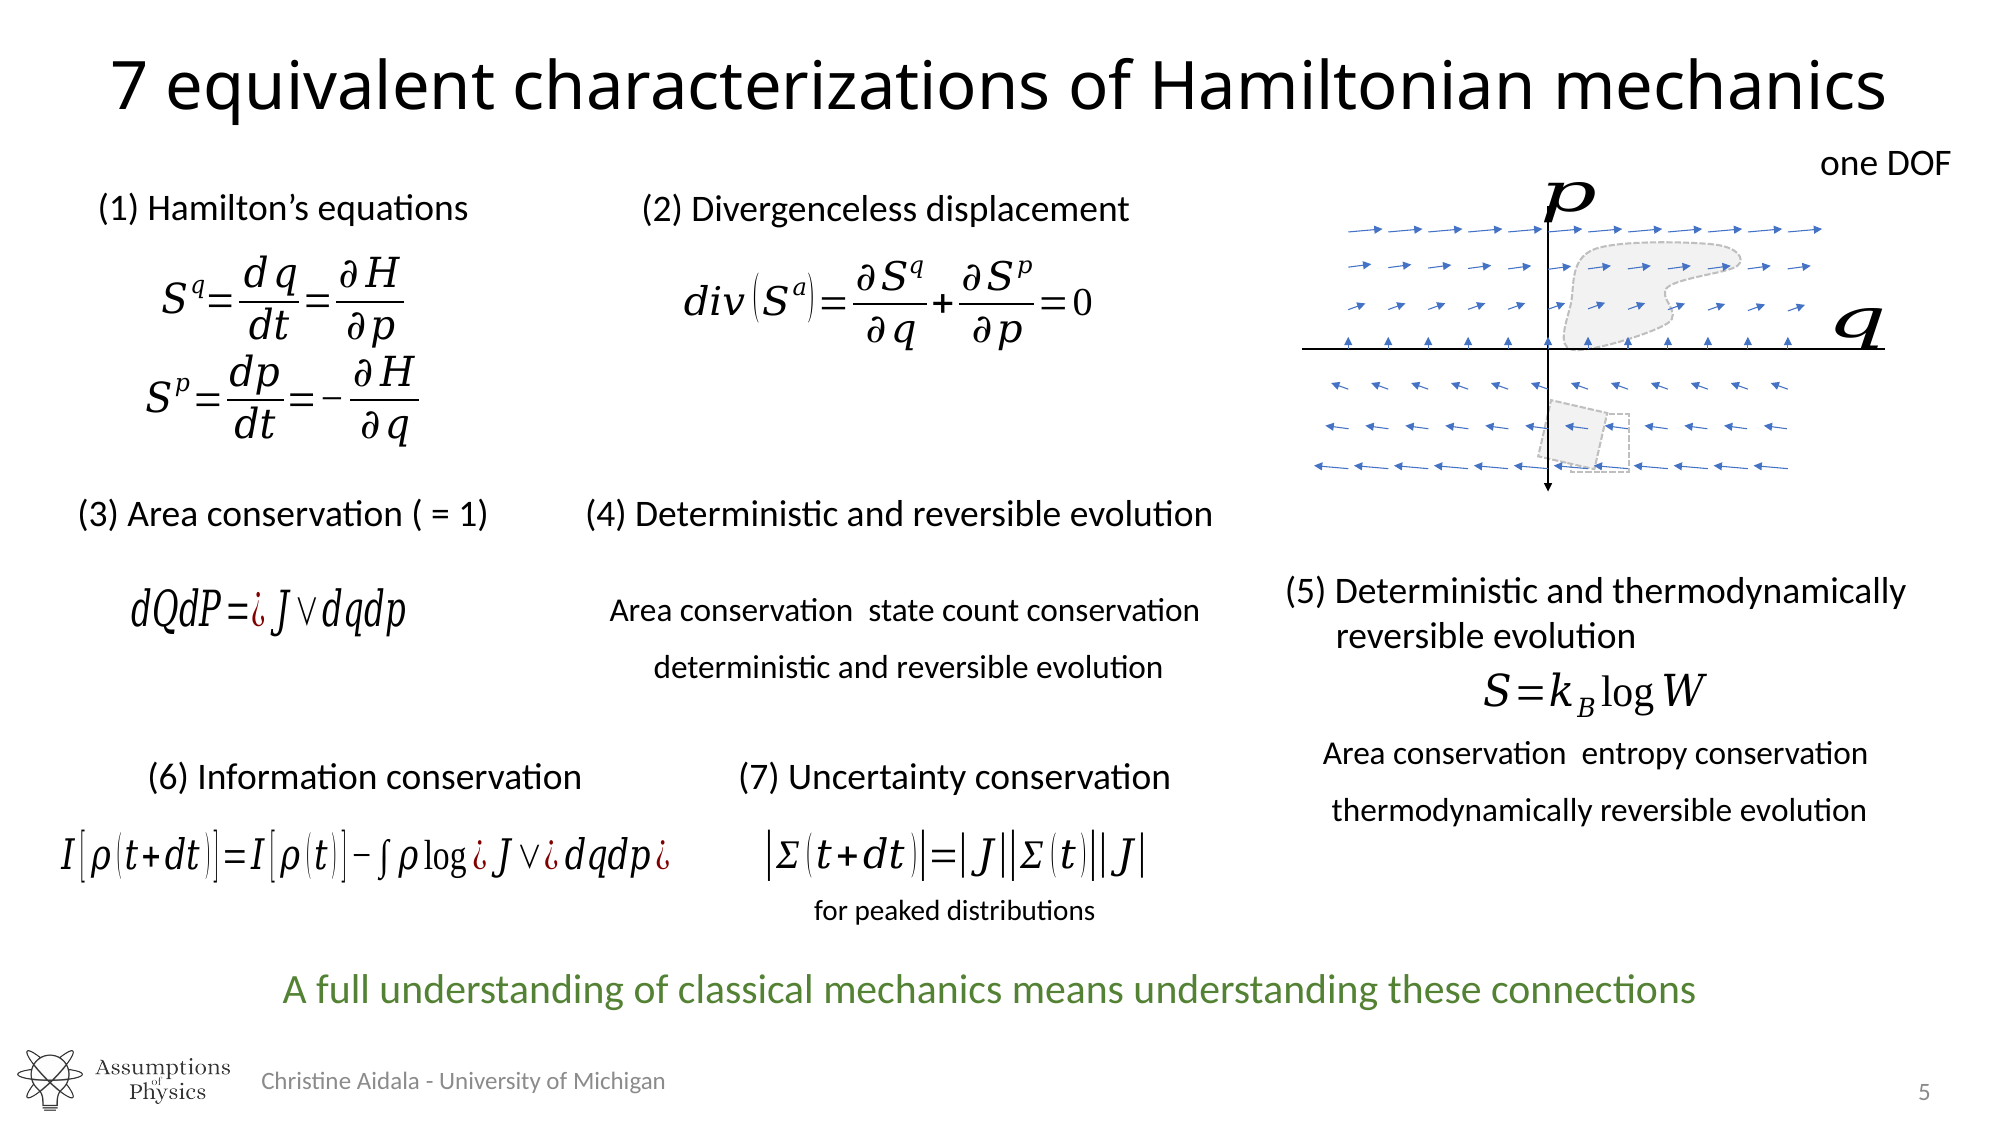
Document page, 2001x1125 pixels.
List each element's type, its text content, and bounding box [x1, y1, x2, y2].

text_box for peaked distributions [799, 884, 1111, 935]
text_box (6) Information conservation [132, 745, 598, 805]
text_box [1301, 163, 1889, 492]
text_box (2) Divergenceless displacement [626, 176, 1146, 237]
text_box A full understanding of classical mechanics means understanding these connections [267, 954, 1733, 1020]
text_box (4) Deterministic and reversible evolution [570, 481, 1241, 542]
text_box one DOF [1805, 130, 1967, 191]
slide_number 5 [1854, 1072, 1946, 1110]
picture [17, 1050, 83, 1111]
title 7 equivalent characterizations of Hamiltonian mechanics [17, 13, 1983, 162]
footer Christine Aidala - University of Michigan [246, 1049, 1226, 1110]
picture [95, 1058, 230, 1104]
text_box (5) Deterministic and thermodynamically reversible evolution [1270, 558, 1923, 663]
text_box (1) Hamilton’s equations [82, 175, 484, 236]
text_box (7) Uncertainty conservation [723, 745, 1187, 805]
